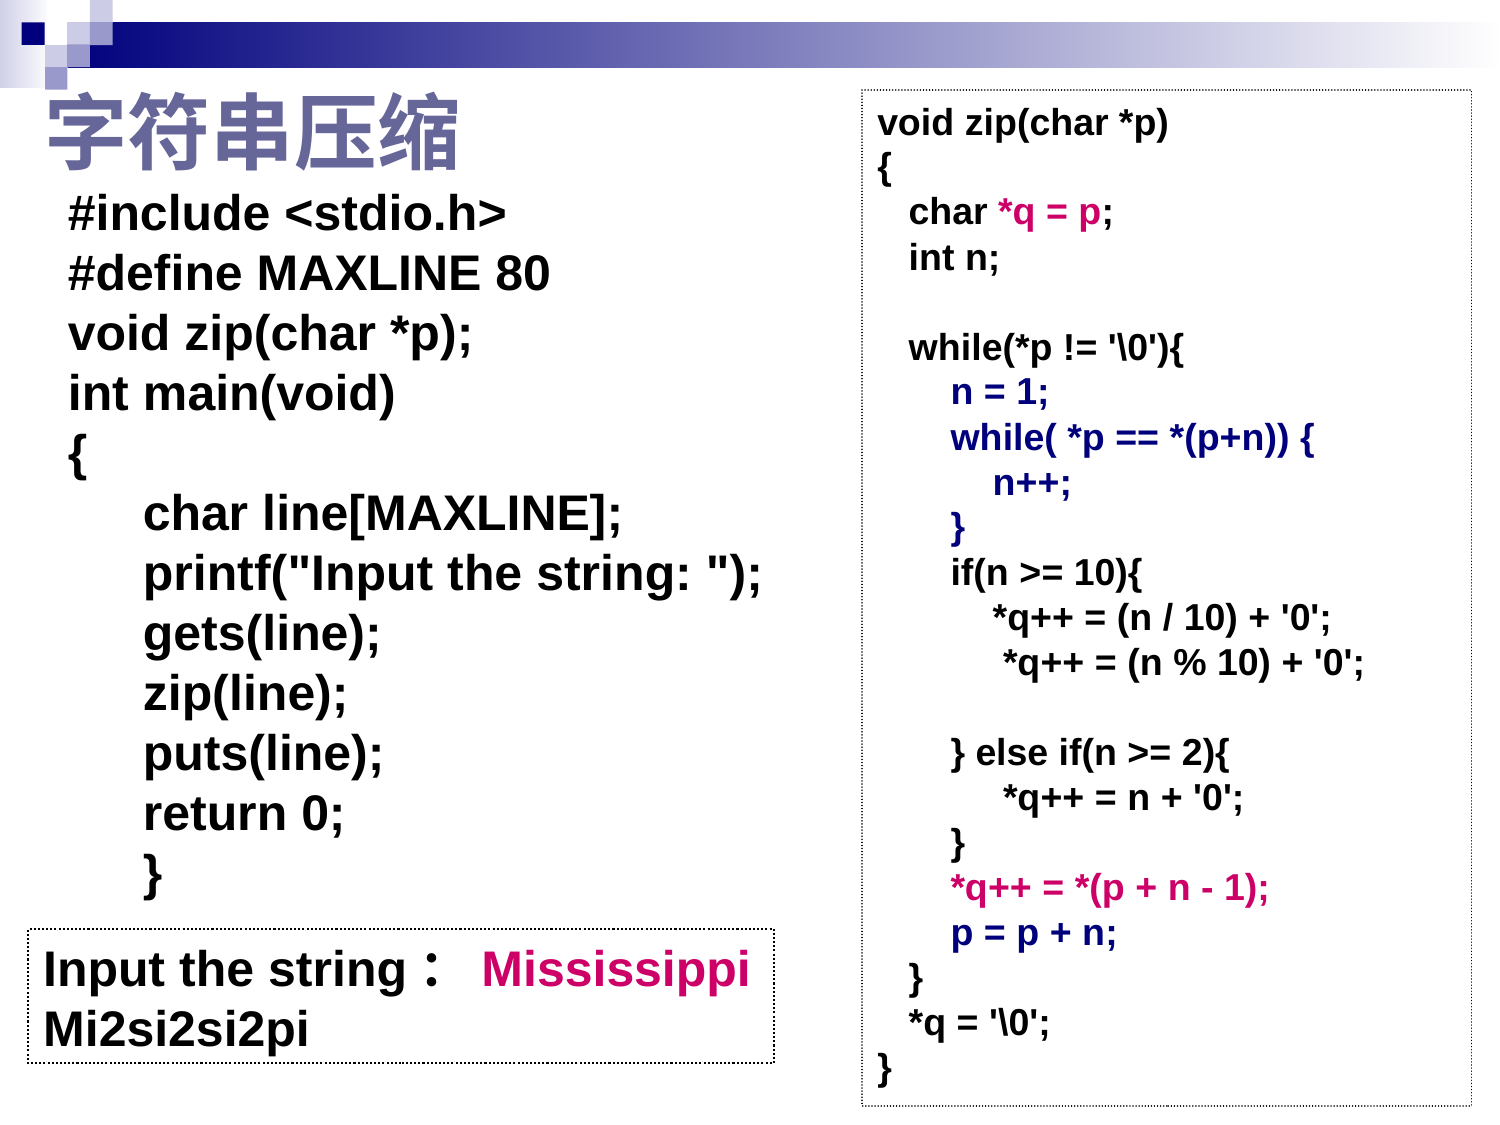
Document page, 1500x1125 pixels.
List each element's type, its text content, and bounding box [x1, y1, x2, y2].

text_box void zip(char *p) { char *q = p; int n; while(*p != '\0'){ n = 1; while( *p == *(p+n)) { n++; } if(n >= 10){ *q++ = (n / 10) + '0'; *q++ = (n % 10) + '0'; } else if(n >= 2){ *q++ = n + '0'; } *q++ = *(p + n - 1); p = p + n; } *q = '\0'; } [862, 89, 1472, 1106]
text_box #include <stdio.h> #define MAXLINE 80 void zip(char *p); int main(void) { char line[MAXLINE]; printf("Input the string: "); gets(line); zip(line); puts(line); return 0; } [53, 172, 786, 908]
title 字符串压缩 [29, 54, 1199, 200]
text_box Input the string：Mississippi Mi2si2si2pi [28, 928, 774, 1064]
